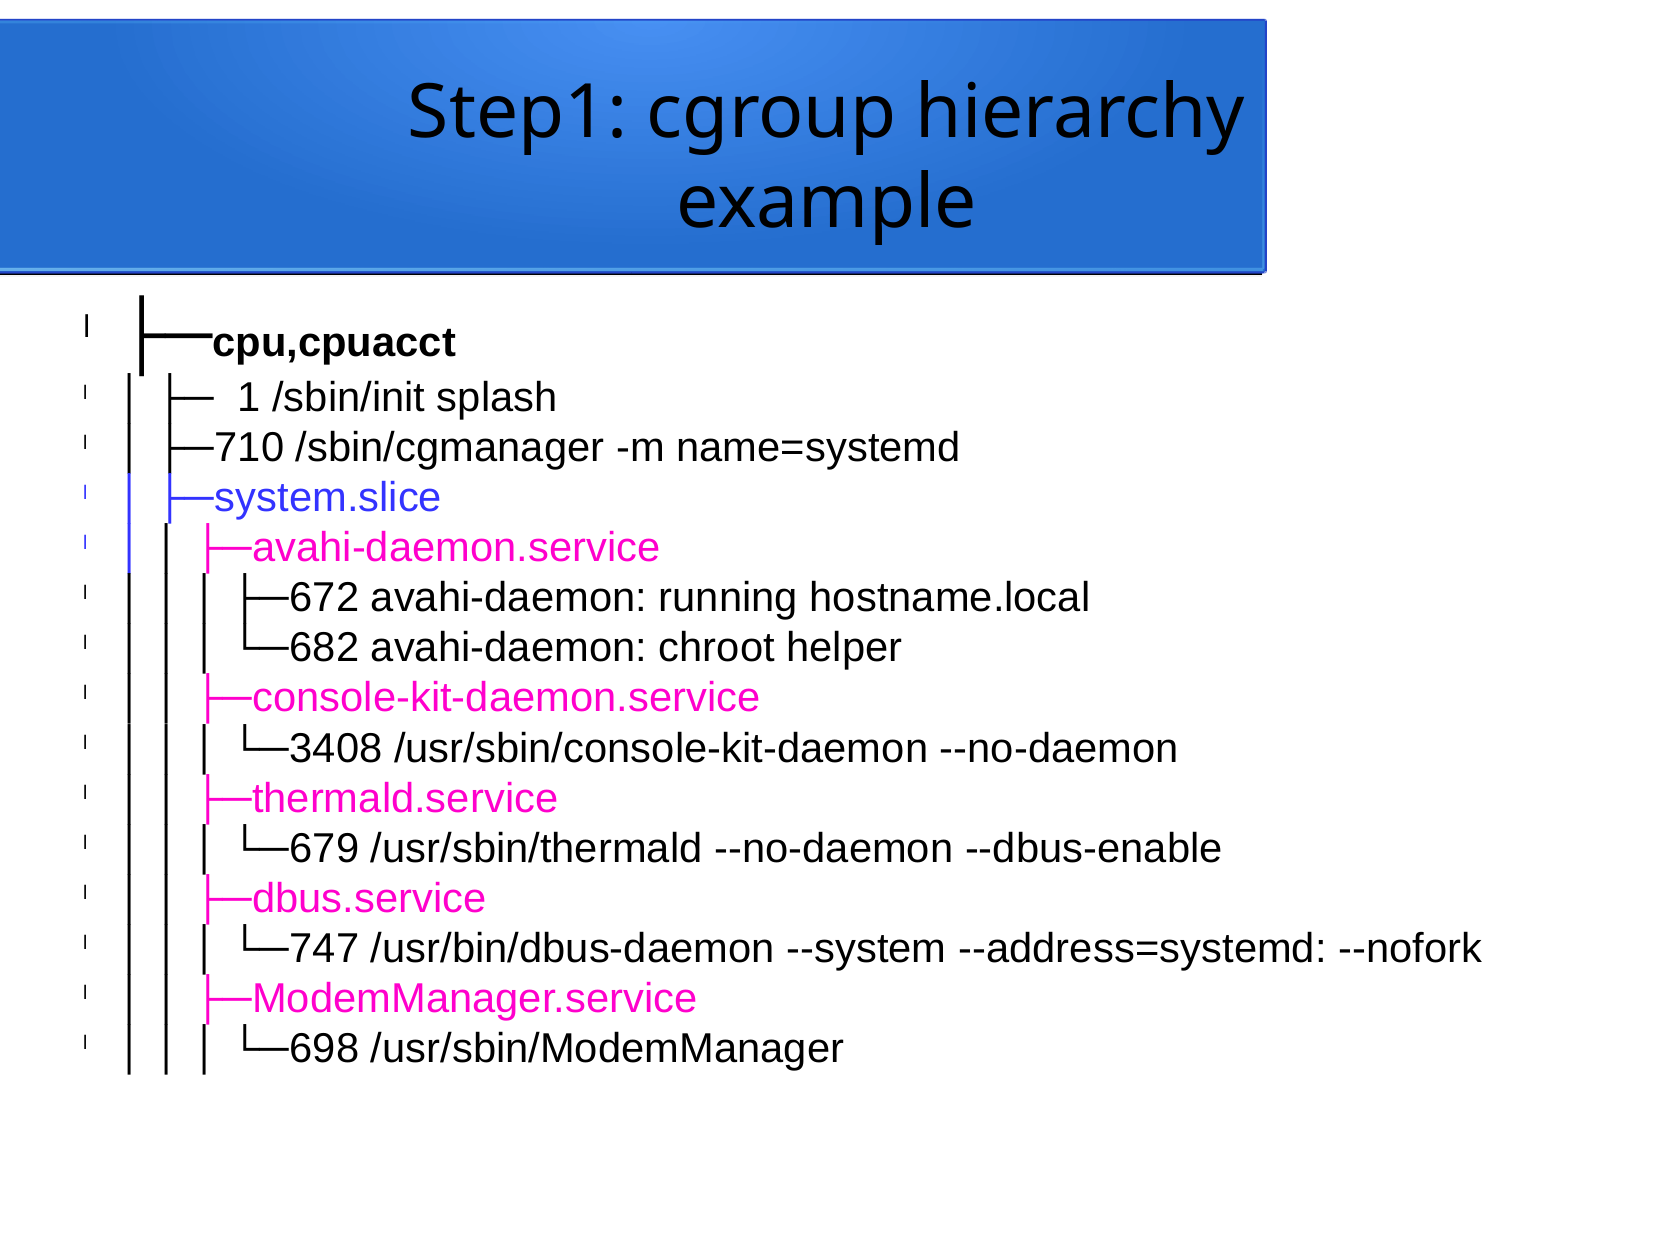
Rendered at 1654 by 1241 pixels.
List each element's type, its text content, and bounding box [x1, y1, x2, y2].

picture [0, 17, 1270, 282]
text_box ├─cpu,cpuacct │ ├─ 1 /sbin/init splash │ ├─710 /sbin/cgmanager -m name=systemd │ ├─system.slice │ │ ├─avahi-daemon.service │ │ │ ├─672 avahi-daemon: running hostname.local │ │ │ └─682 avahi-daemon: chroot helper │ │ ├─console-kit-daemon.service │ │ │ └─3408 /usr/sbin/console-kit-daemon --no-daemon │ │ ├─thermald.service │ │ │ └─679 /usr/sbin/thermald --no-daemon --dbus-enable │ │ ├─dbus.service │ │ │ └─747 /usr/bin/dbus-daemon --system --address=systemd: --nofork │ │ ├─ModemManager.service │ │ │ └─698 /usr/sbin/ModemManager [82, 290, 1571, 1010]
text_box Step1: cgroup hierarchy example [82, 49, 1571, 257]
